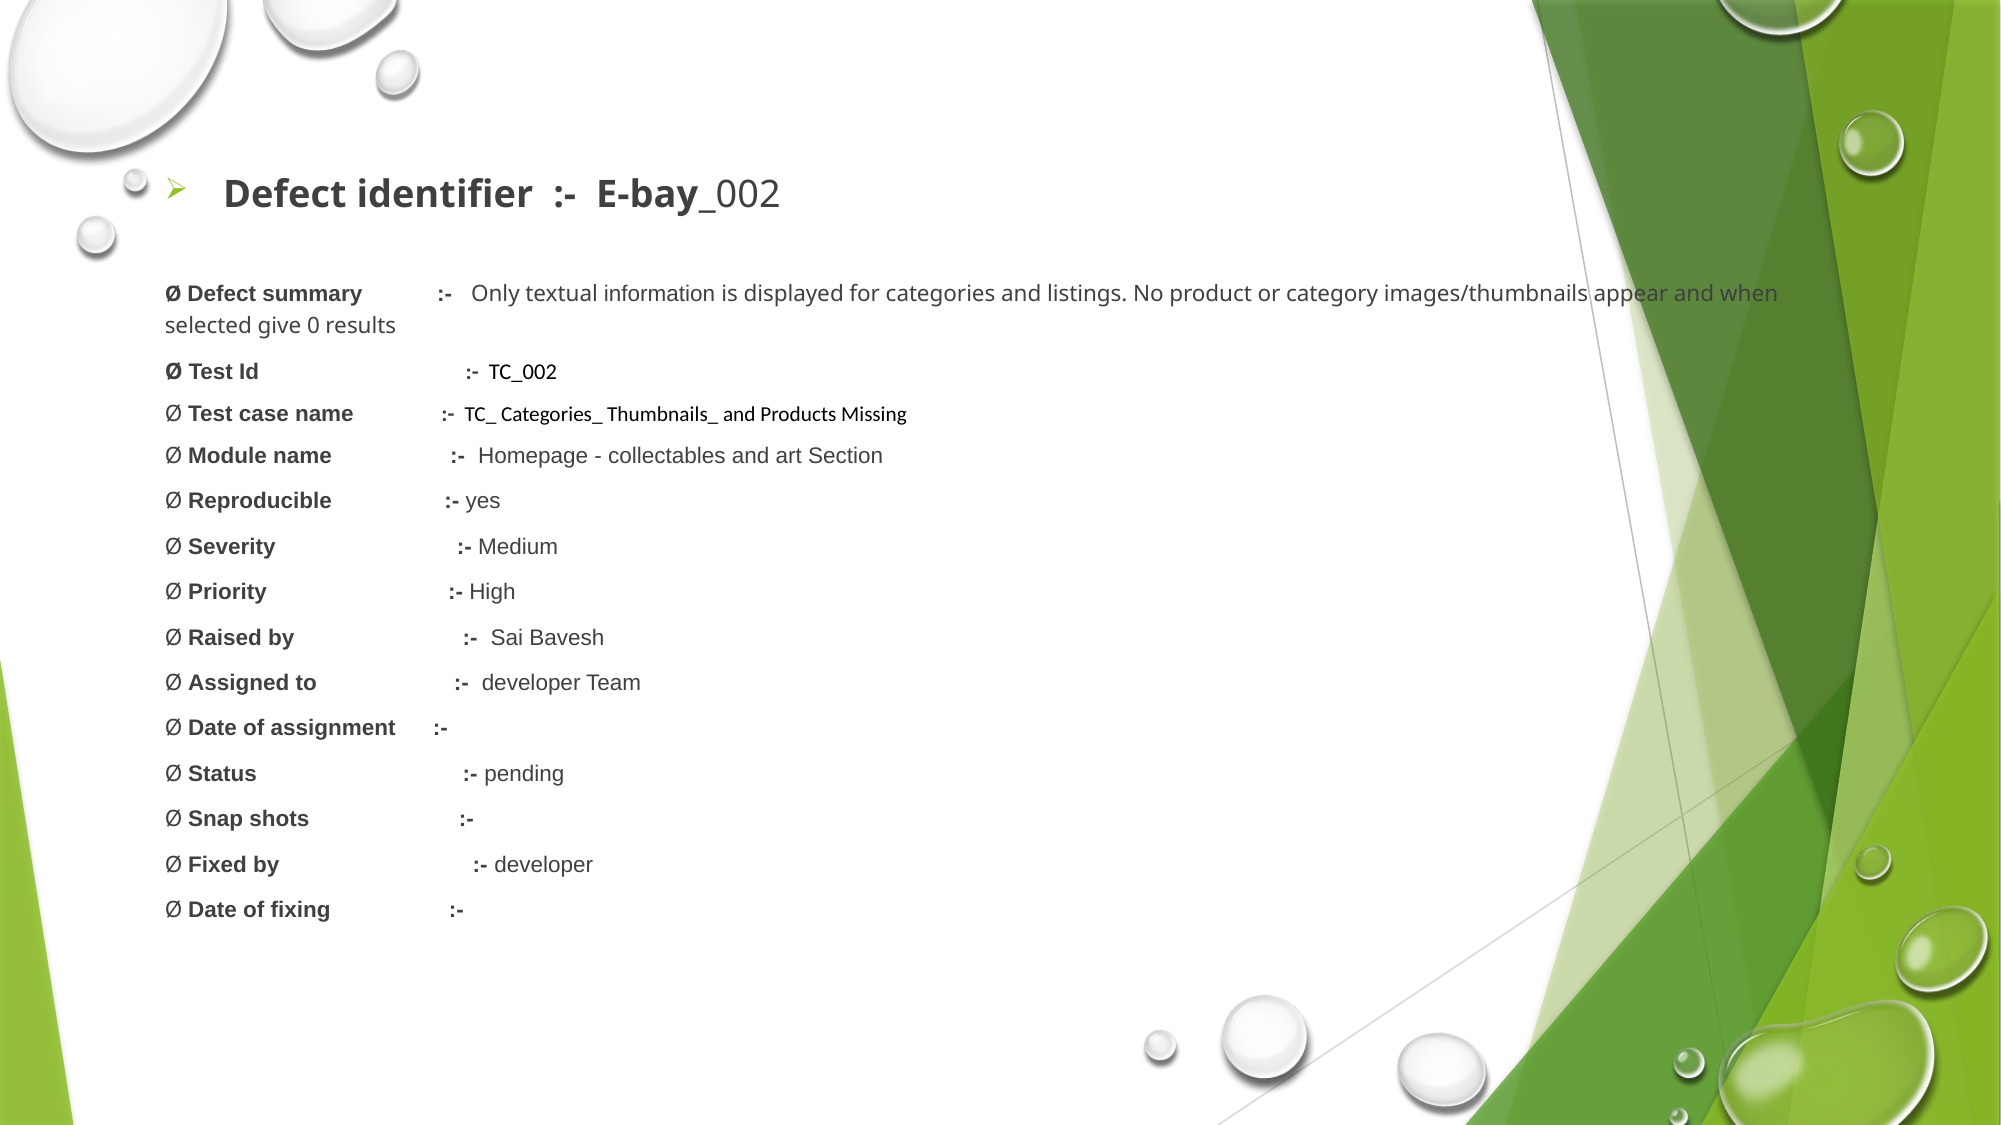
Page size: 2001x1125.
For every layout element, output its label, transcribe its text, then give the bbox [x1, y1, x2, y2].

picture [0, 0, 2000, 1125]
list Defect identifier :- E-bay_002 Ø Defect summary :- Only textual information is displayed for categories and listings. No product or category images/thumbnails appear and when selected give 0 results Ø Test Id :- TC_002 Ø Test case name :- TC_ Categories_ Thumbnails_ and Products Missing Ø Module name :- Homepage - collectables and art Section Ø Reproducible :- yes Ø Severity :- Medium Ø Priority :- High Ø Raised by :- Sai Bavesh Ø Assigned to :- developer Team Ø Date of assignment :- Ø Status :- pending Ø Snap shots :- Ø Fixed by :- developer Ø Date of fixing :- [149, 155, 1850, 947]
